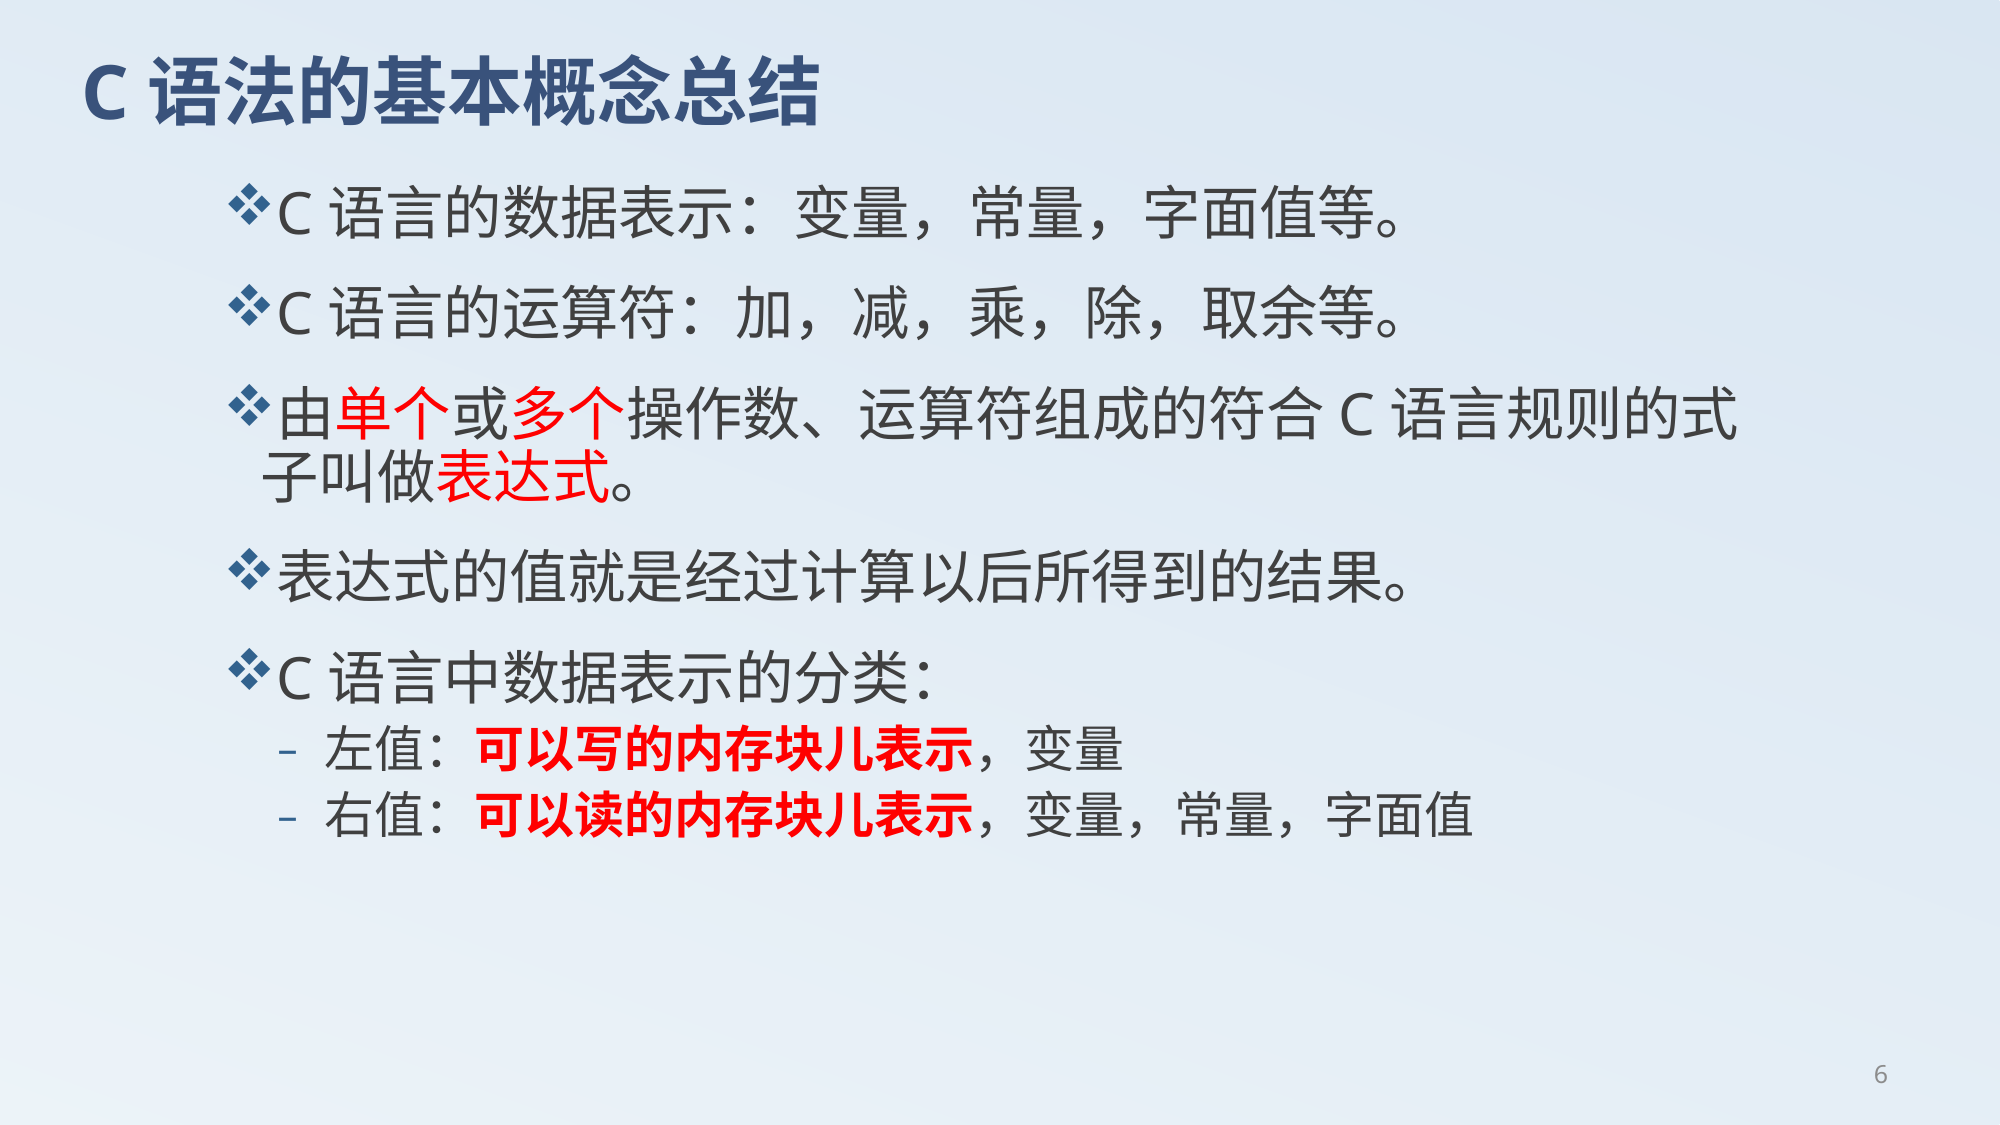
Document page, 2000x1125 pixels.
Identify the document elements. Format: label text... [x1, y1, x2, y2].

text_box C语言的数据表示：变量，常量，字面值等。 C语言的运算符：加，减，乘，除，取余等。 由单个或多个操作数、运算符组成的符合C语言规则的式子叫做表达式。 表达式的值就是经过计算以后所得到的结果。 C语言中数据表示的分类： 左值：可以写的内存块儿表示，变量 右值：可以读的内存块儿表示，变量，常量，字面值 [208, 176, 1780, 1038]
title C语法的基本概念总结 [66, 54, 1867, 197]
